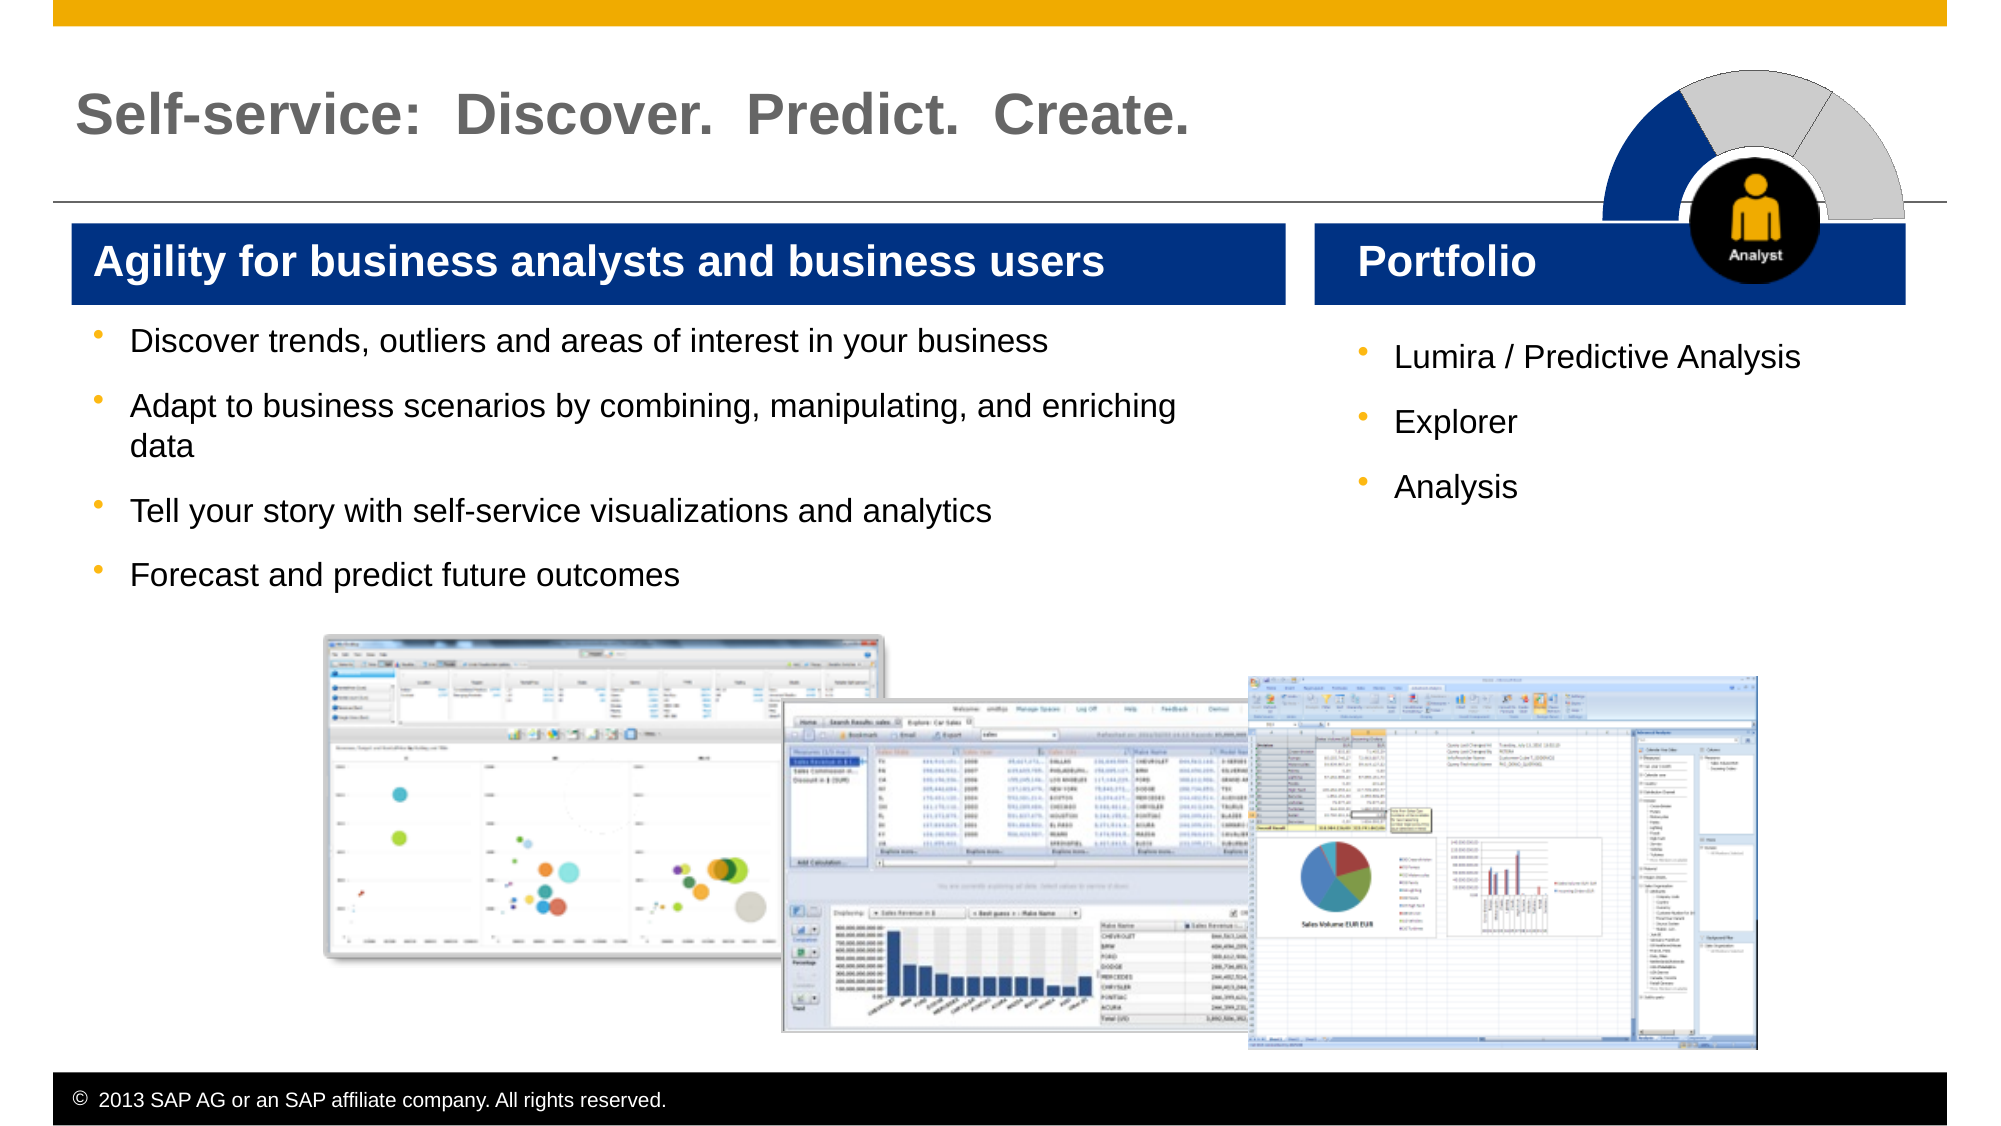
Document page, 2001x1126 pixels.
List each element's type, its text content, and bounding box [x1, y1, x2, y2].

title Self-service: Discover. Predict. Create. [75, 49, 1461, 174]
text_box [1314, 223, 1337, 305]
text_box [1601, 69, 1906, 372]
text_box Agility for business analysts and business users Discover trends, outliers and areas of interest in your business Adapt to business scenarios by combining, manipulating, and enriching data Tell your story with self-service visualizations and analytics Forecast and predict future outcomes [72, 213, 1270, 580]
text_box [1270, 223, 1286, 305]
text_box Portfolio Lumira / Predictive Analysis Explorer Analysis [1337, 213, 1909, 580]
picture [322, 633, 1758, 1051]
picture [1689, 156, 1820, 284]
